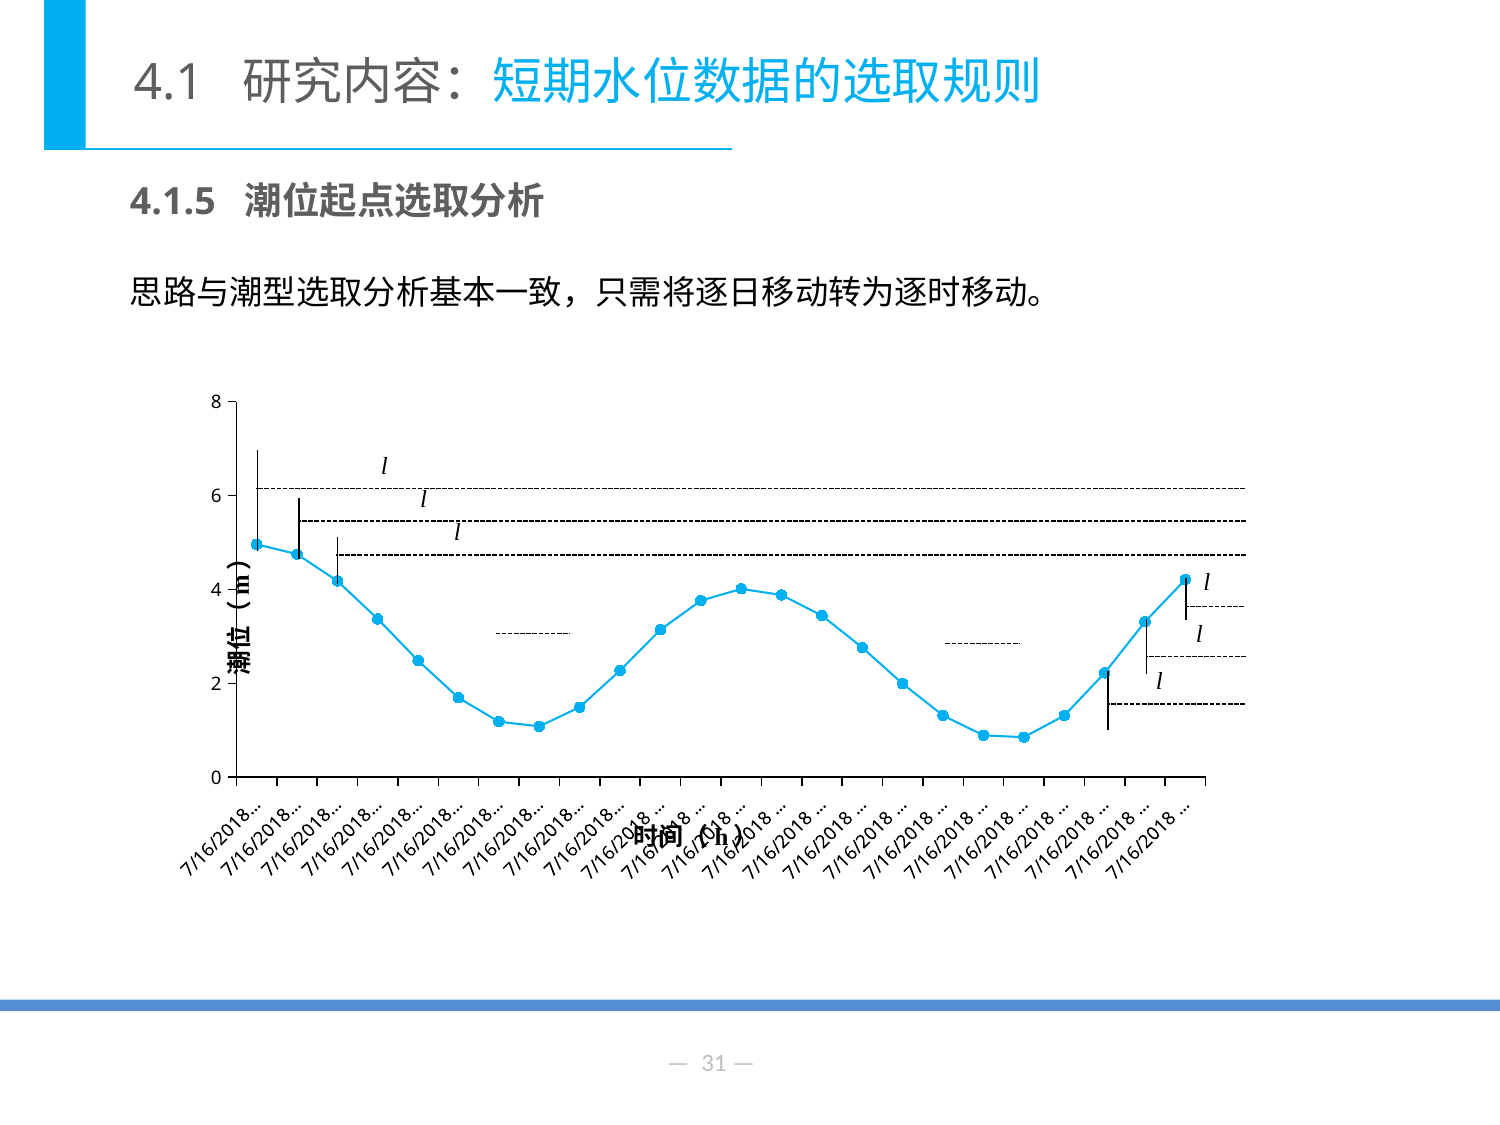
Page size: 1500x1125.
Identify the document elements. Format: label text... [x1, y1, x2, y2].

text_box 4.1.5 潮位起点选取分析 [115, 156, 765, 230]
text_box 思路与潮型选取分析基本一致，只需将逐日移动转为逐时移动。 [115, 243, 1286, 319]
text_box 4.1 研究内容：短期水位数据的选取规则 [118, 42, 1093, 118]
chart [119, 373, 1247, 886]
